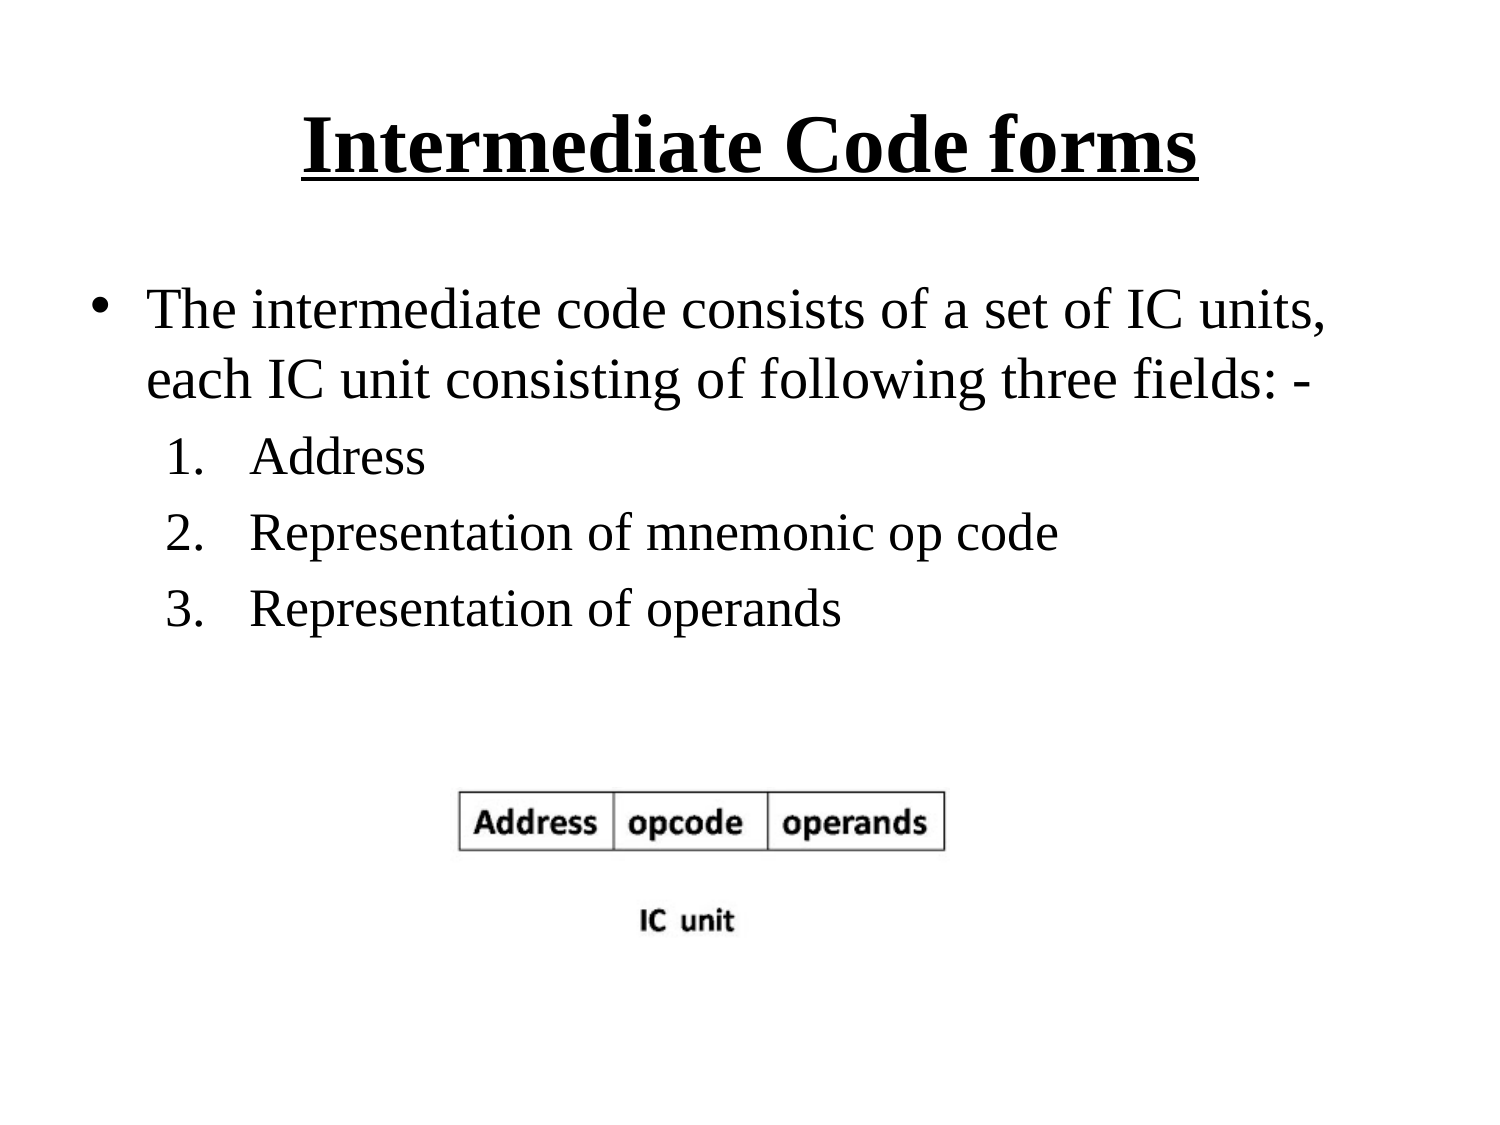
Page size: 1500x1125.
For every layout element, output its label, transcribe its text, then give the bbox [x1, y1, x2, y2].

list The intermediate code consists of a set of IC units, each IC unit consisting of following three fields: - Address Representation of mnemonic op code Representation of operands [75, 262, 1425, 1005]
picture [449, 787, 951, 949]
title Intermediate Code forms [75, 45, 1425, 233]
